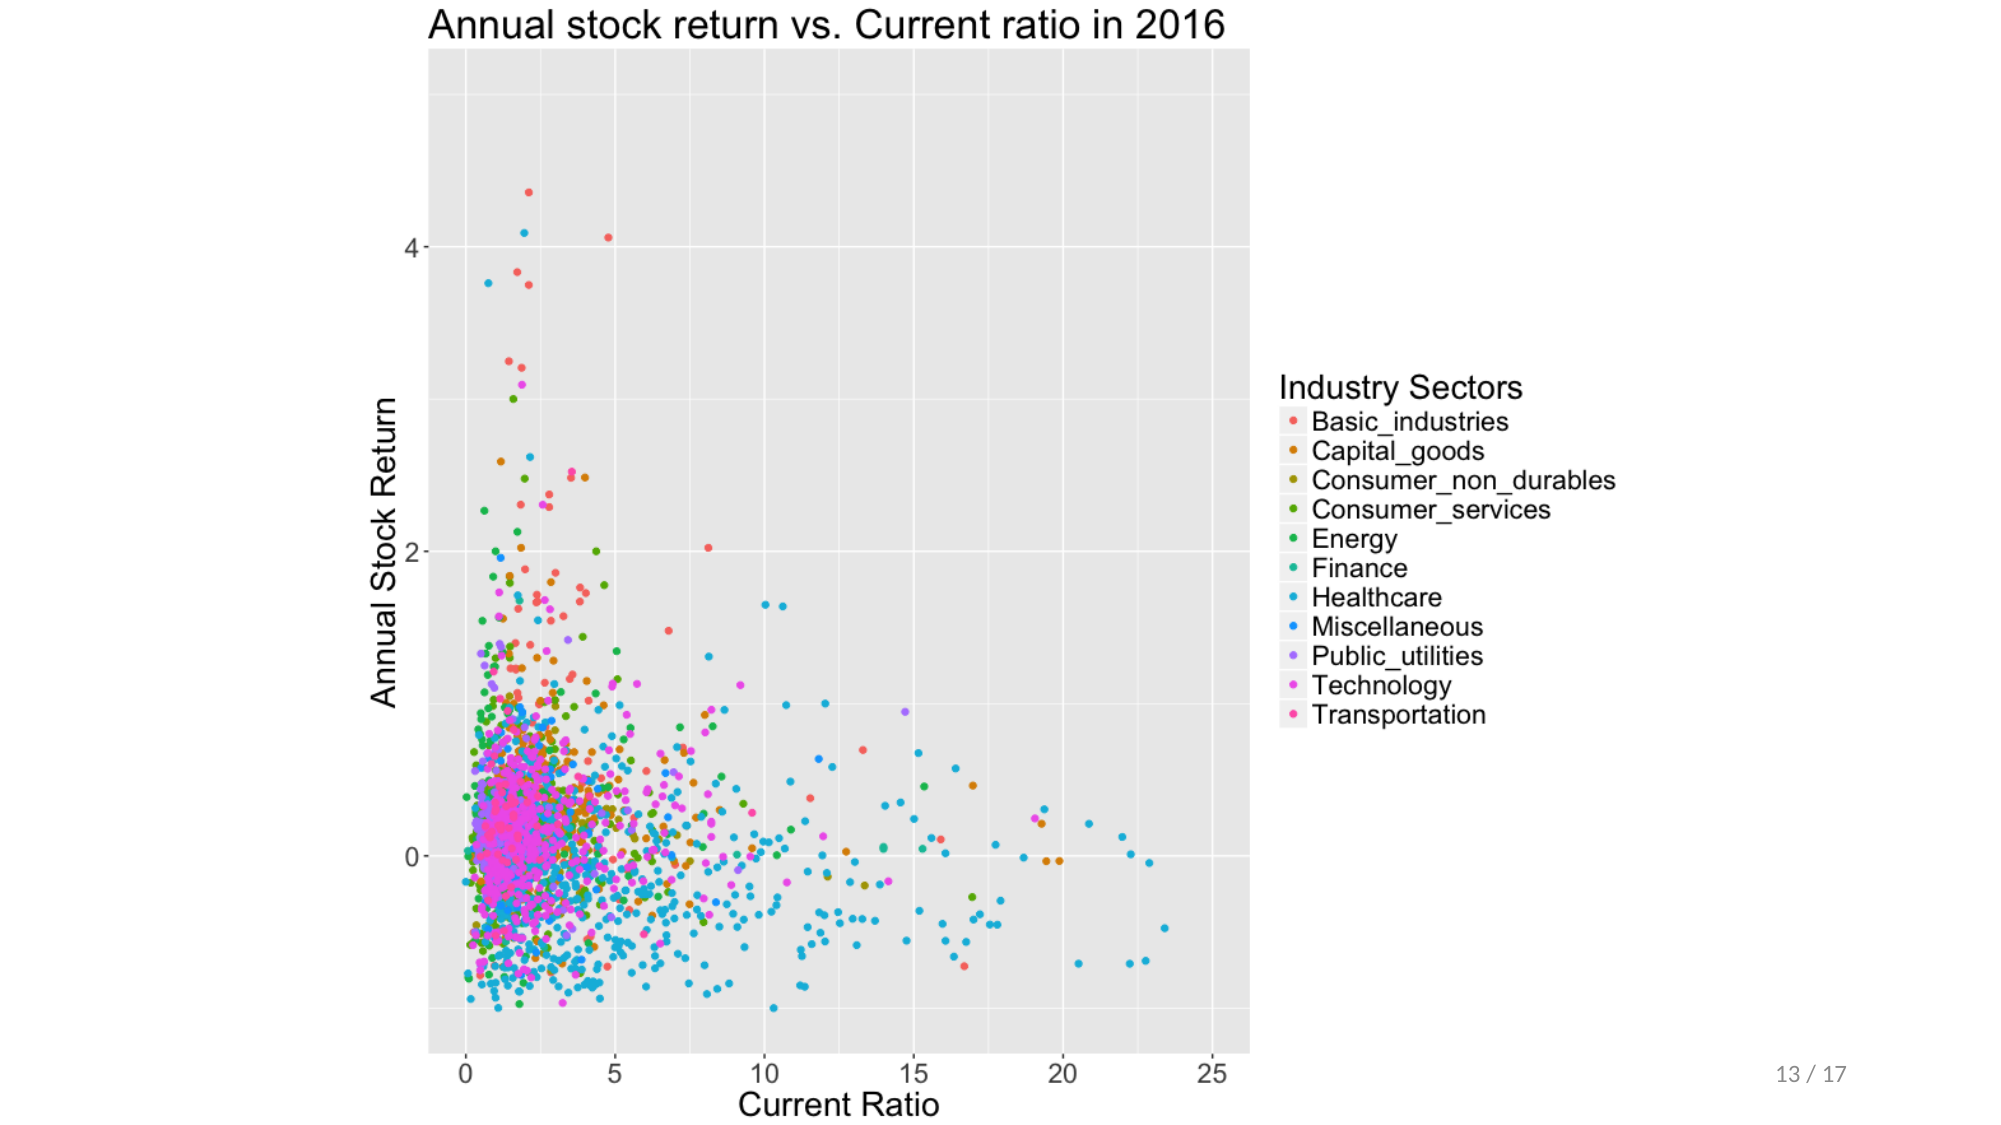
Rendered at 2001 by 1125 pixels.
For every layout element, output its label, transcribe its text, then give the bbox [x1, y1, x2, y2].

picture [362, 0, 1636, 1125]
slide_number 13 / 17 [1636, 1042, 1863, 1103]
